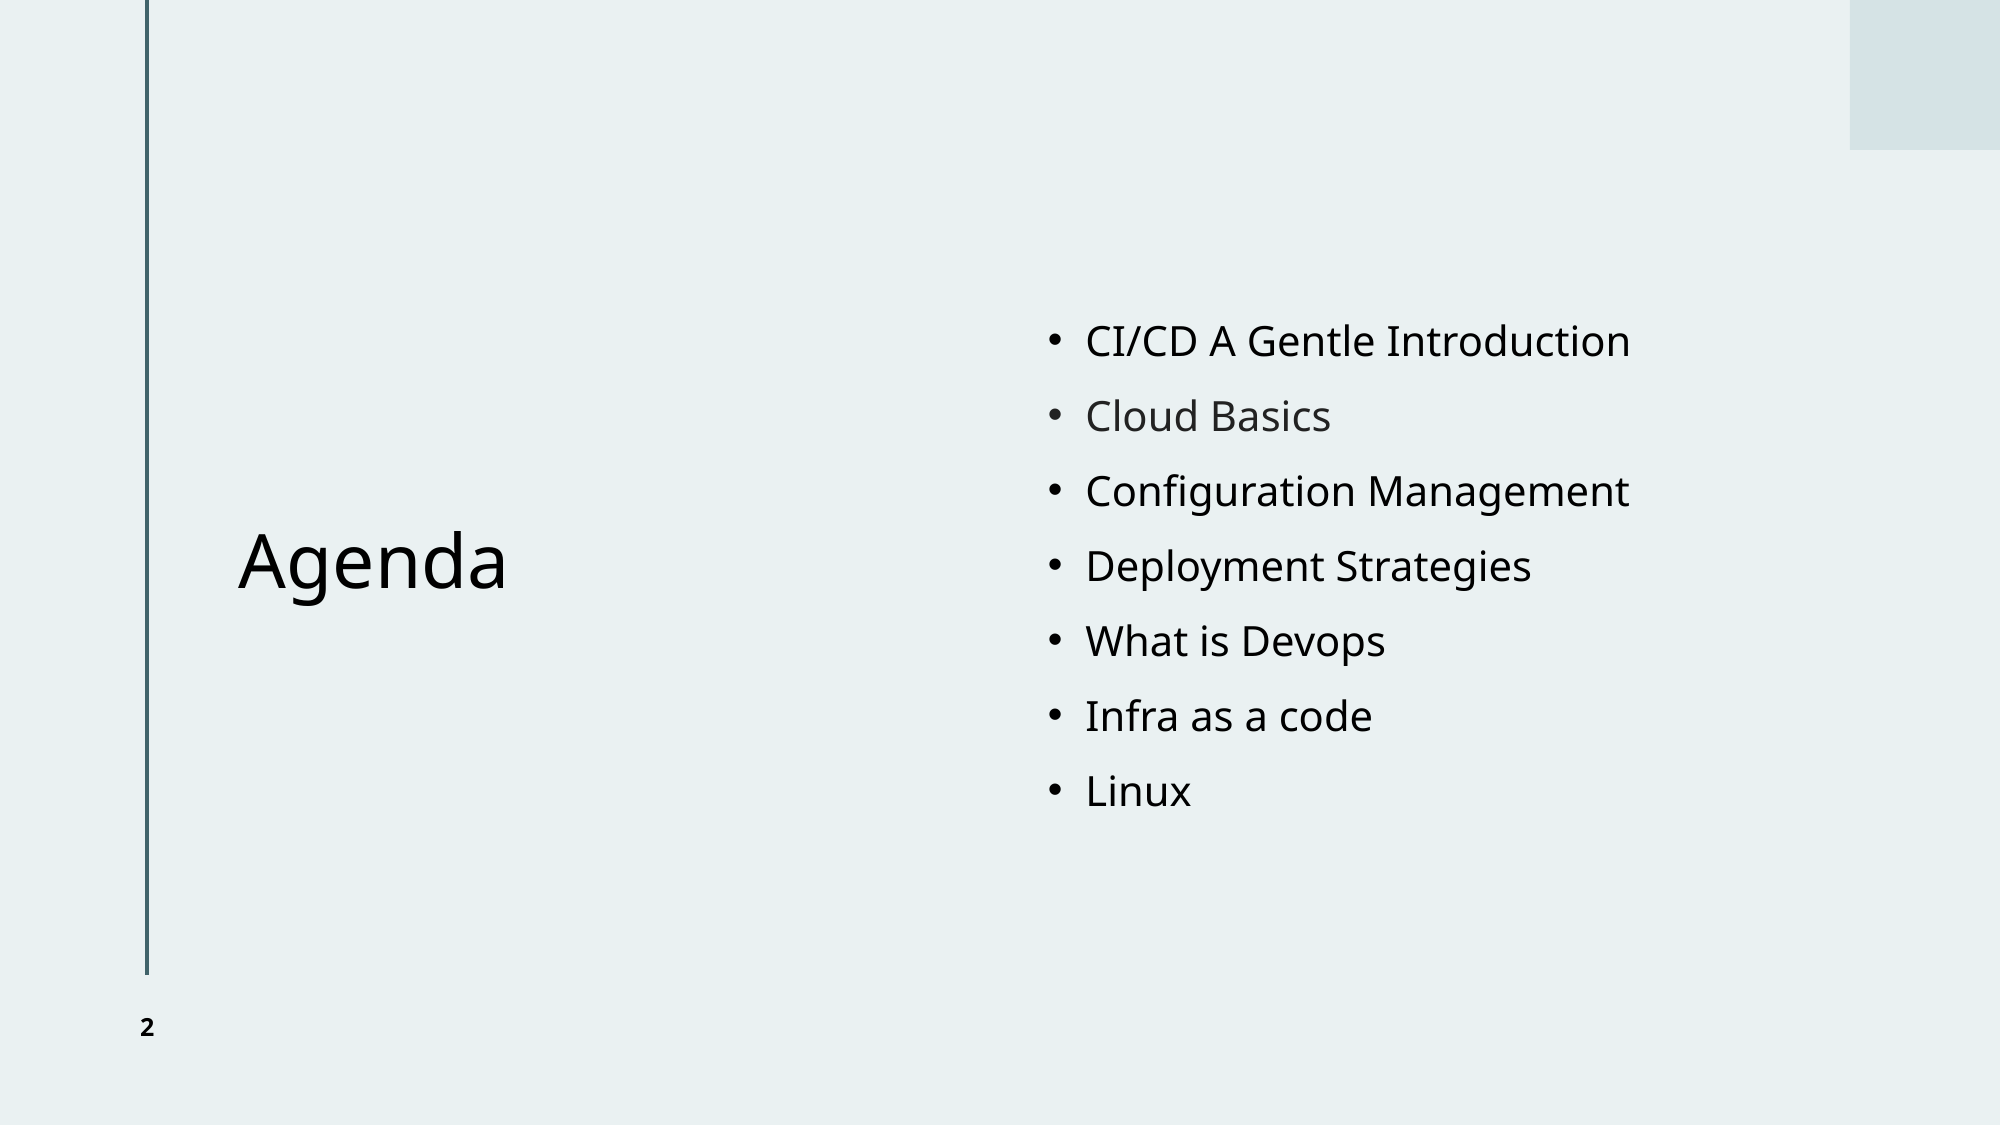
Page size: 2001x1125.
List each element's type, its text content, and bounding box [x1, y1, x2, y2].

title Agenda [238, 120, 1000, 1008]
list CI/CD A Gentle Introduction Cloud Basics Configuration Management Deployment Strategies What is Devops Infra as a code Linux [1047, 120, 1778, 1008]
slide_number 2 [67, 975, 227, 1082]
